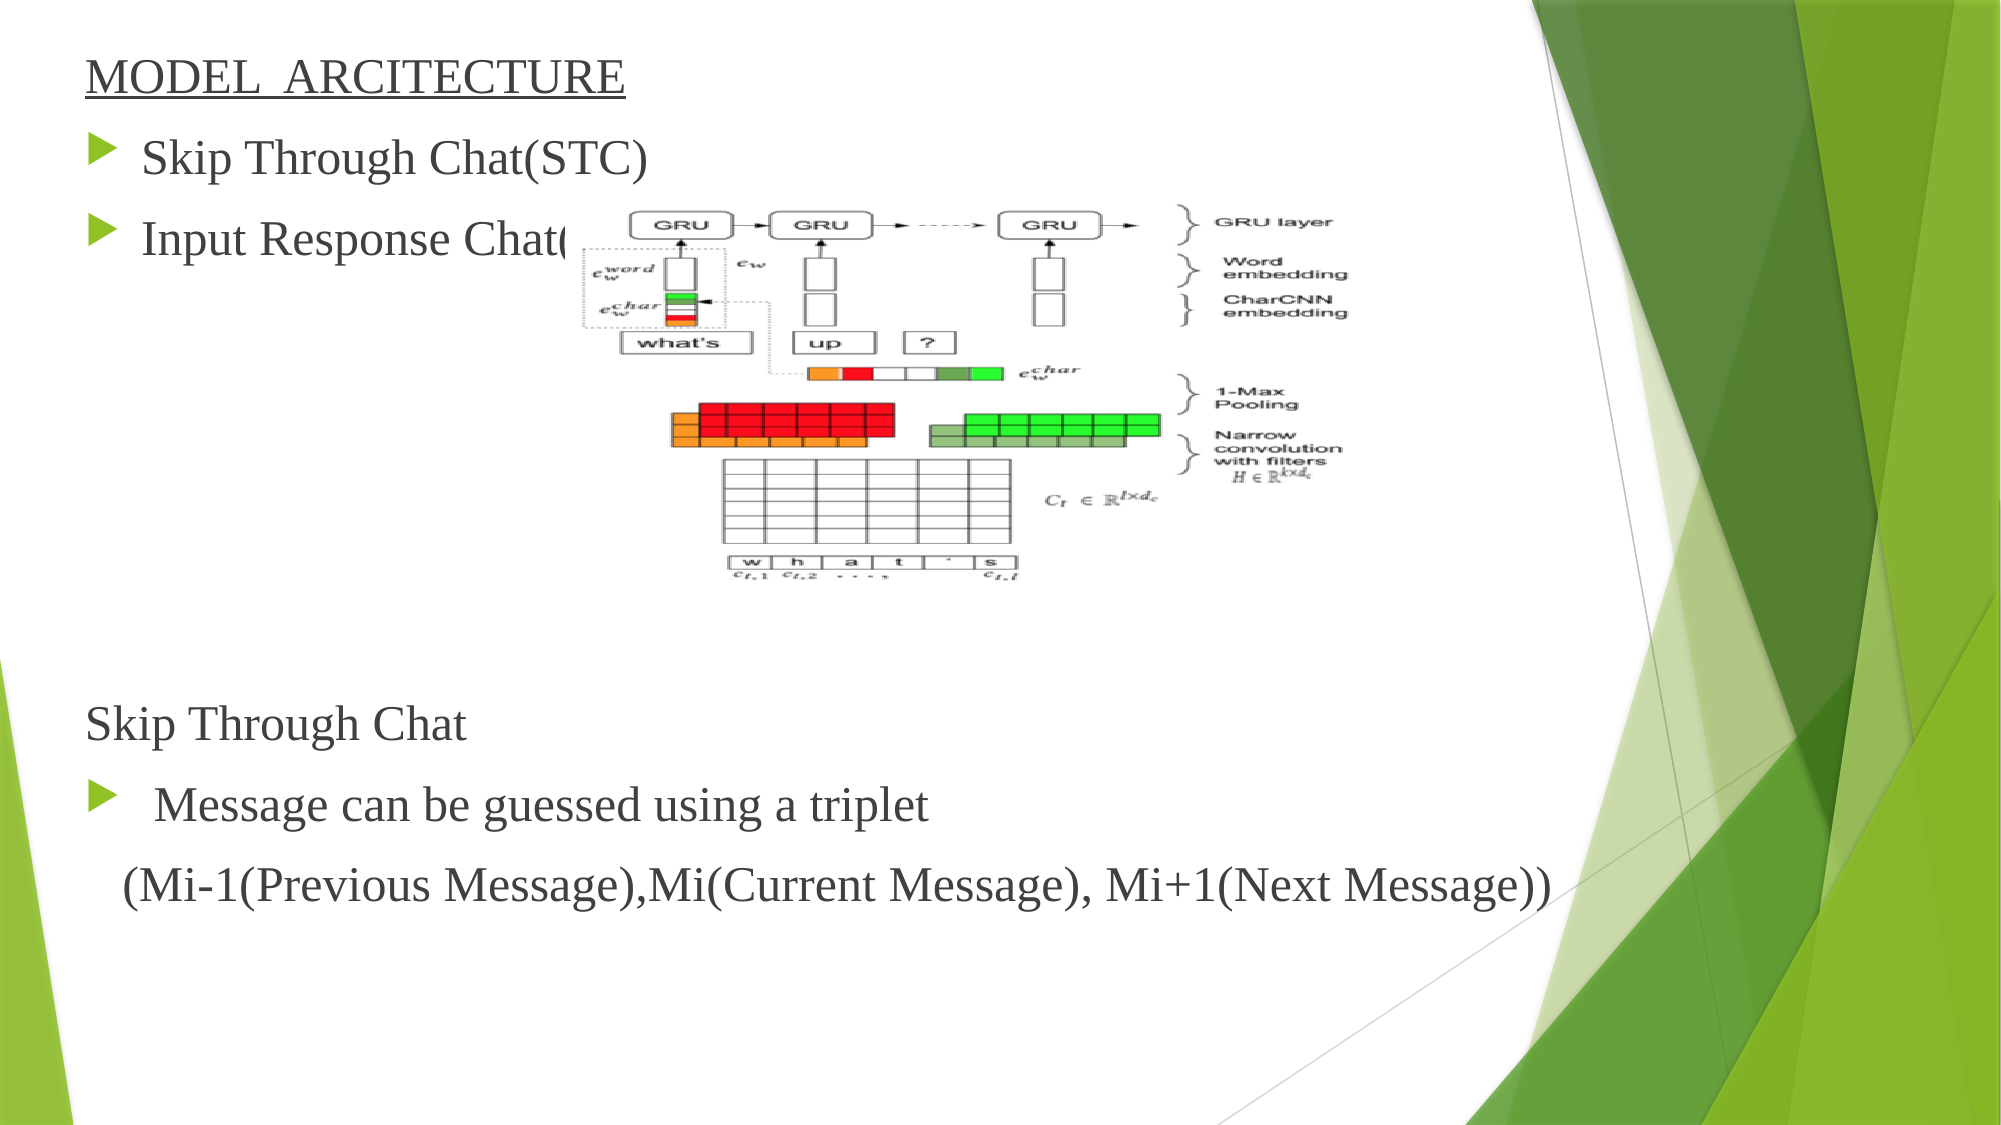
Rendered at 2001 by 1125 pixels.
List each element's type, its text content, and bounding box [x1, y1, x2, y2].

picture [565, 203, 1365, 592]
list MODEL ARCITECTURE Skip Through Chat(STC) Input Response Chat(IRC) Skip Through Chat Message can be guessed using a triplet (Mi-1(Previous Message),Mi(Current Message), Mi+1(Next Message)) [69, 35, 1861, 1084]
